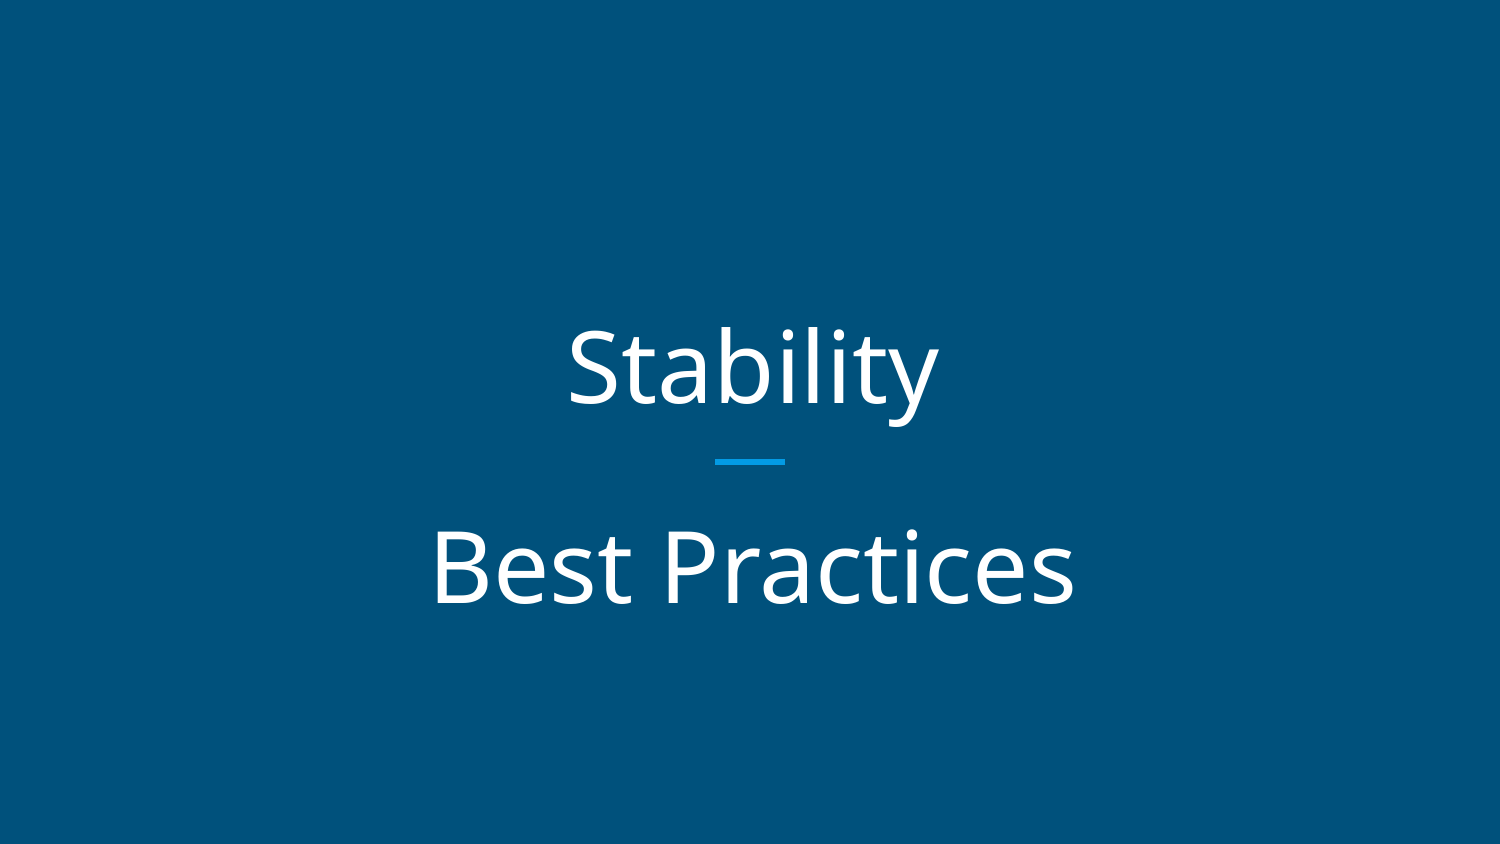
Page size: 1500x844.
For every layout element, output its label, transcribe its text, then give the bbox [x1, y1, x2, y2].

title Stability [78, 289, 1428, 439]
title Best Practices [78, 489, 1428, 639]
